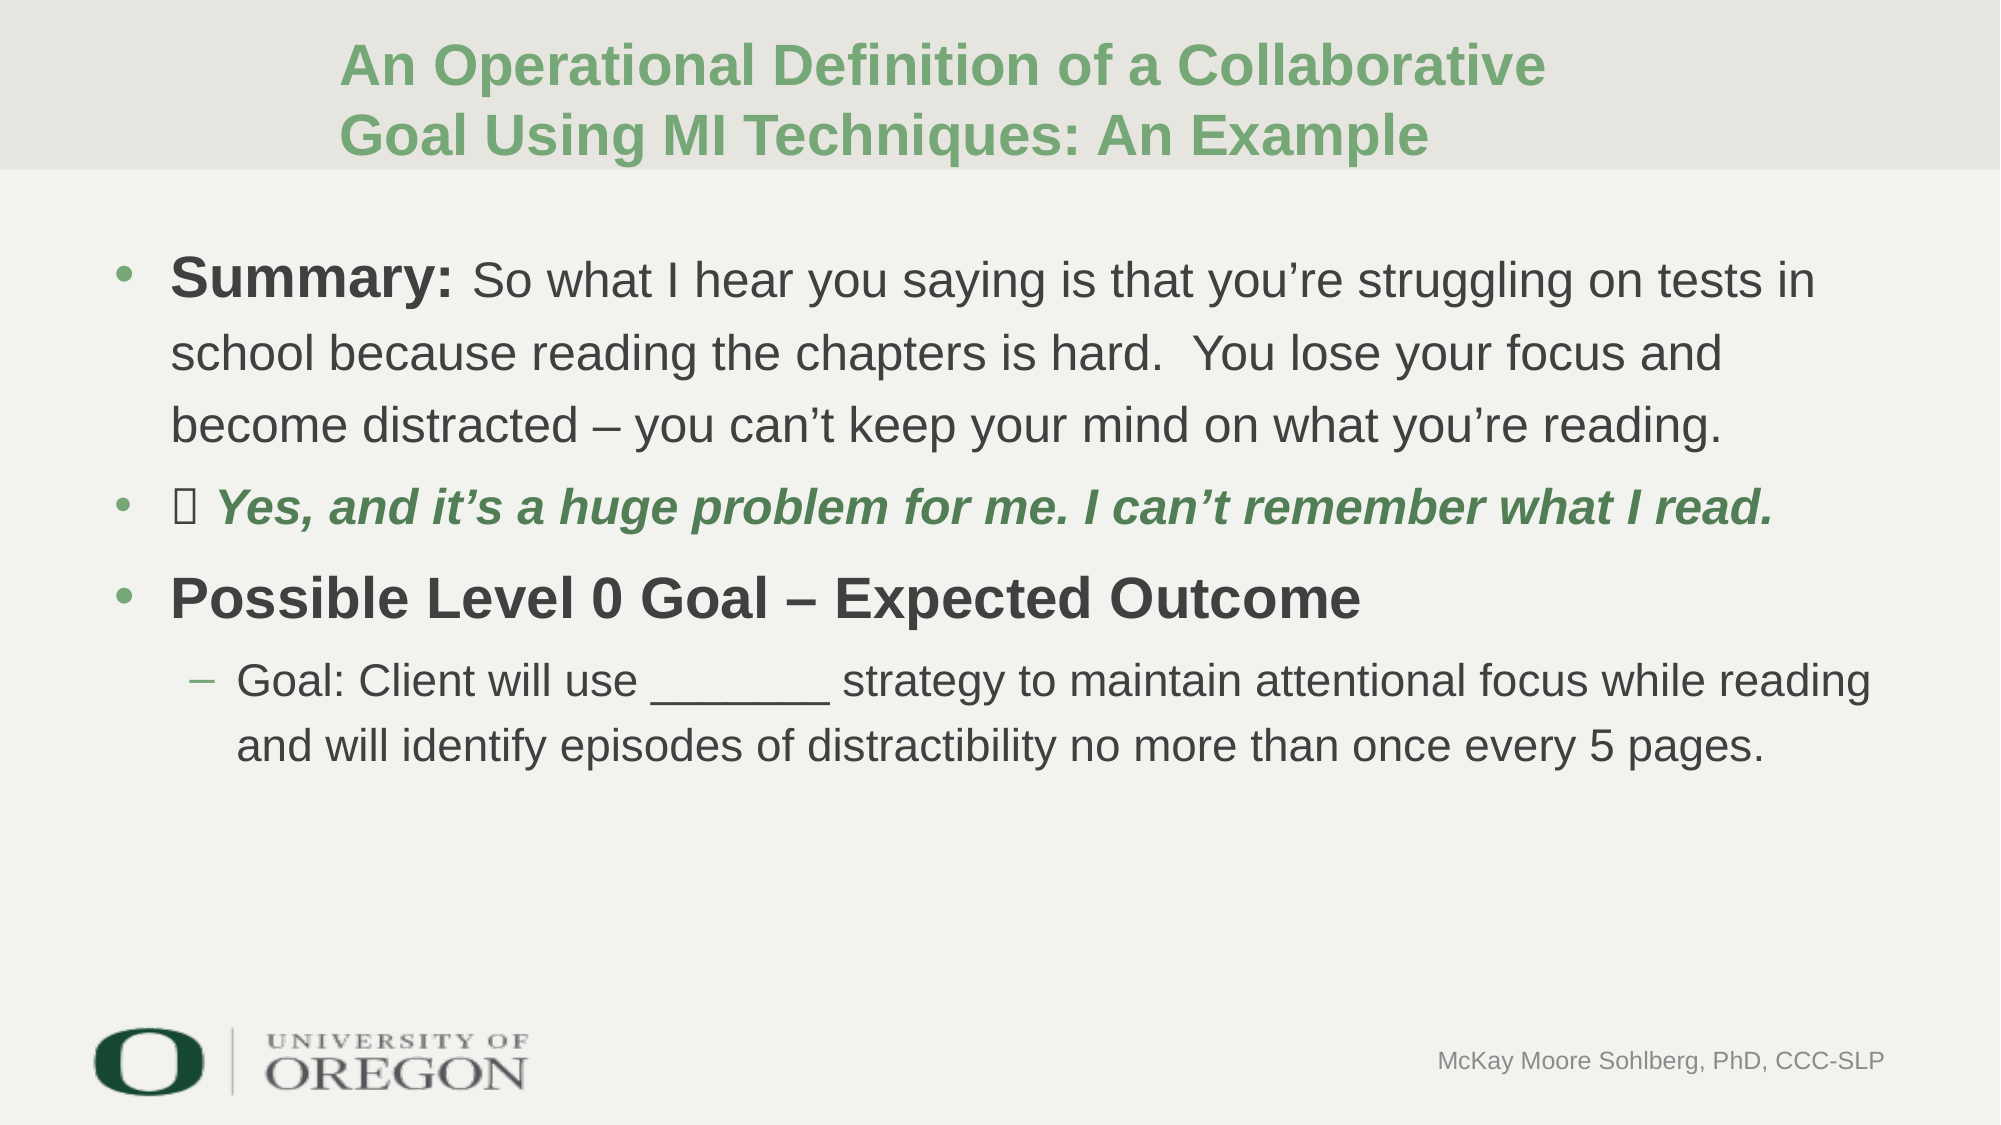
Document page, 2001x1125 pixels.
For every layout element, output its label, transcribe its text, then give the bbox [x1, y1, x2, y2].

picture [67, 1025, 543, 1101]
title An Operational Definition of a Collaborative Goal Using MI Techniques: An Example [324, 37, 1675, 175]
list Summary: So what I hear you saying is that you’re struggling on tests in school because reading the chapters is hard. You lose your focus and become distracted – you can’t keep your mind on what you’re reading.  Yes, and it’s a huge problem for me. I can’t remember what I read. Possible Level 0 Goal – Expected Outcome Goal: Client will use _______ strategy to maintain attentional focus while reading and will identify episodes of distractibility no more than once every 5 pages. [99, 217, 1900, 975]
slide_number McKay Moore Sohlberg, PhD, CCC-SLP [1172, 1025, 1901, 1093]
